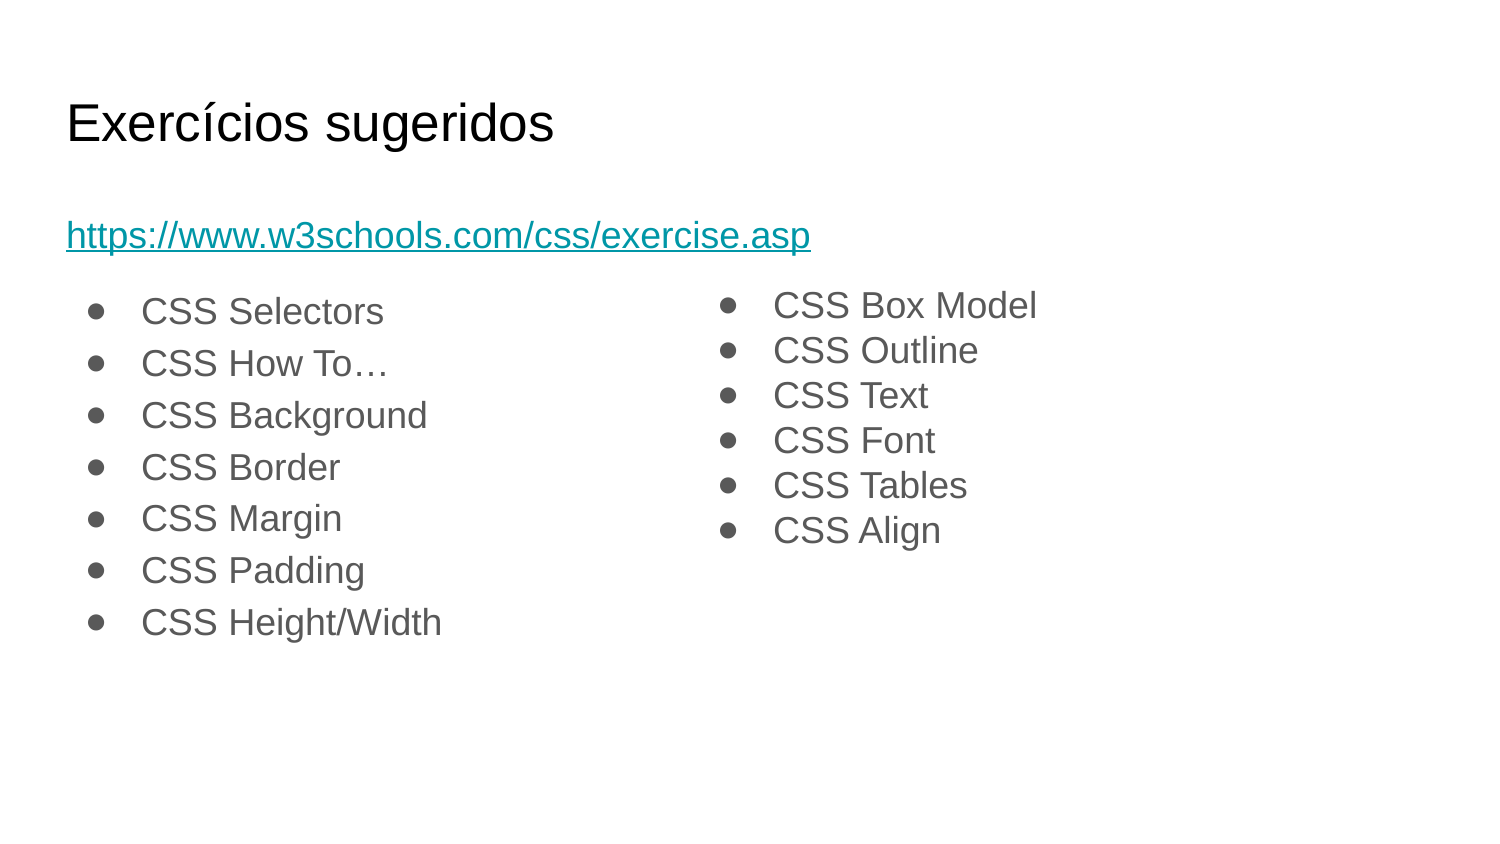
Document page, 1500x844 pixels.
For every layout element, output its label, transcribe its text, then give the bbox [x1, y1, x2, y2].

title Exercícios sugeridos [51, 72, 1449, 167]
text_box CSS Box Model CSS Outline CSS Text CSS Font CSS Tables CSS Align [683, 266, 1449, 567]
list https://www.w3schools.com/css/exercise.asp CSS Selectors CSS How To… CSS Background CSS Border CSS Margin CSS Padding CSS Height/Width [51, 189, 1449, 750]
